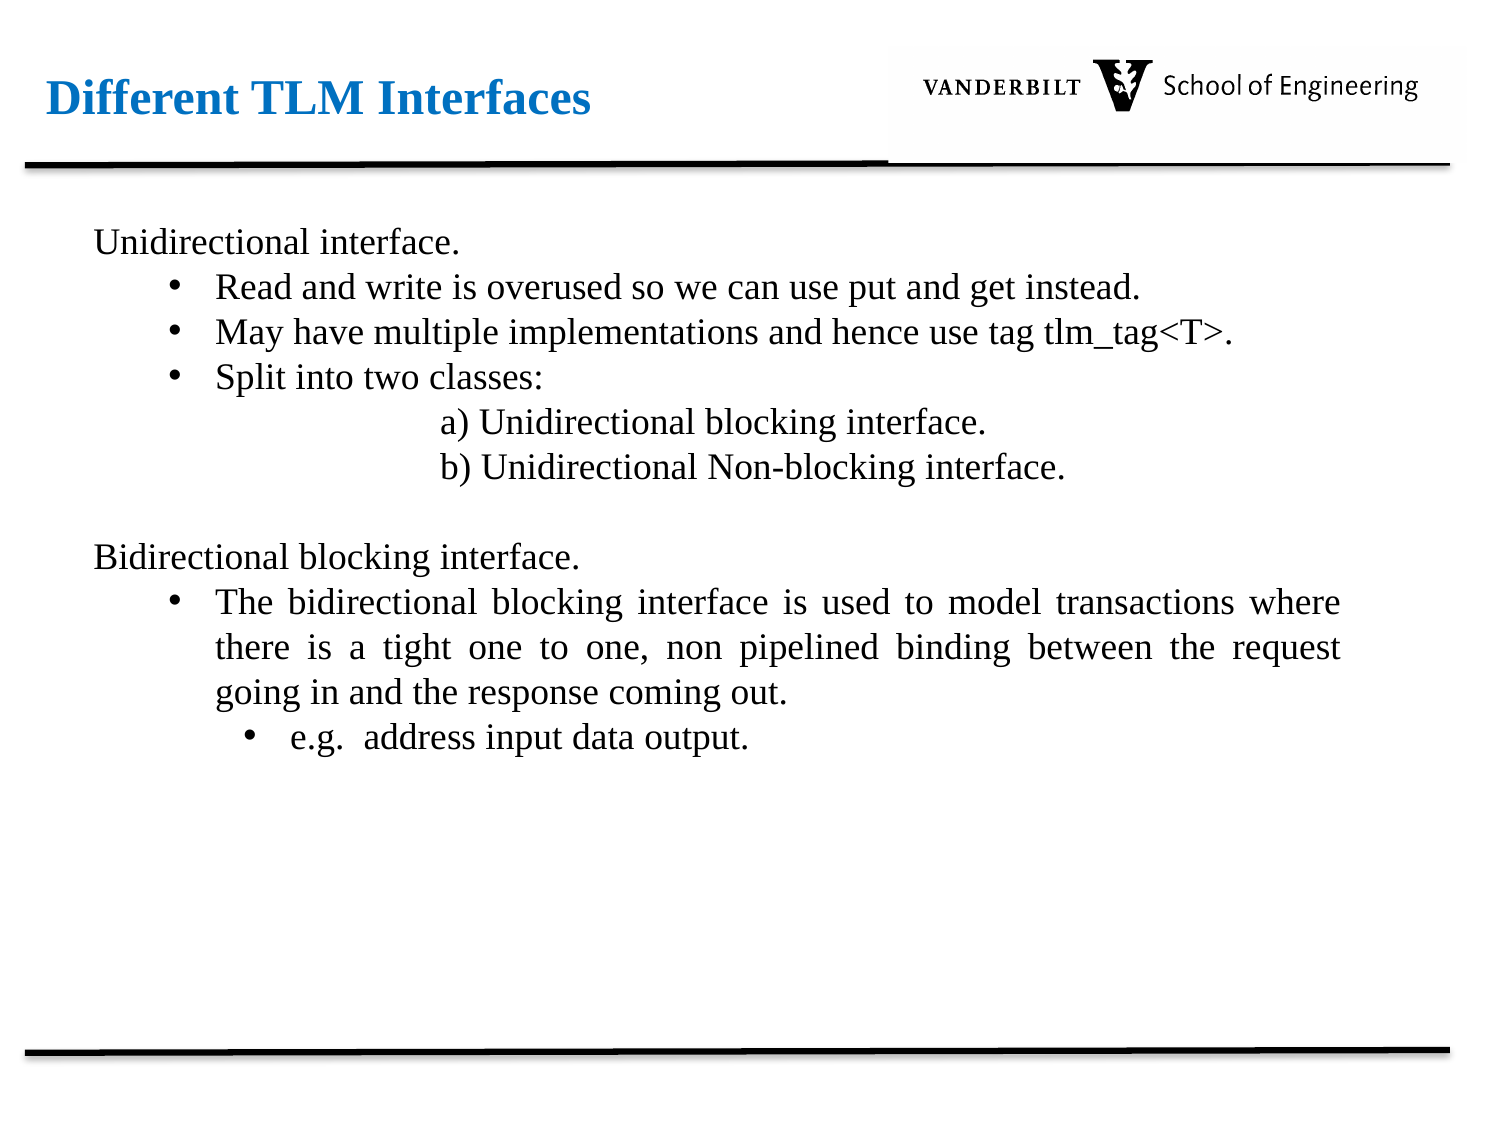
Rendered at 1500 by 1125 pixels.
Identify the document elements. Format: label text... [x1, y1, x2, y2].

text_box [24, 1049, 1451, 1053]
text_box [24, 162, 884, 166]
text_box Different TLM Interfaces [31, 57, 883, 132]
text_box Unidirectional interface. Read and write is overused so we can use put and get instead. May have multiple implementations and hence use tag tlm_tag<T>. Split into two classes: a) Unidirectional blocking interface. b) Unidirectional Non-blocking interface. Bidirectional blocking interface. The bidirectional blocking interface is used to model transactions where there is a tight one to one, non pipelined binding between the request going in and the response coming out. e.g. address input data output. [78, 209, 1358, 900]
slide_number [31, 1042, 1457, 1103]
picture [888, 46, 1467, 163]
